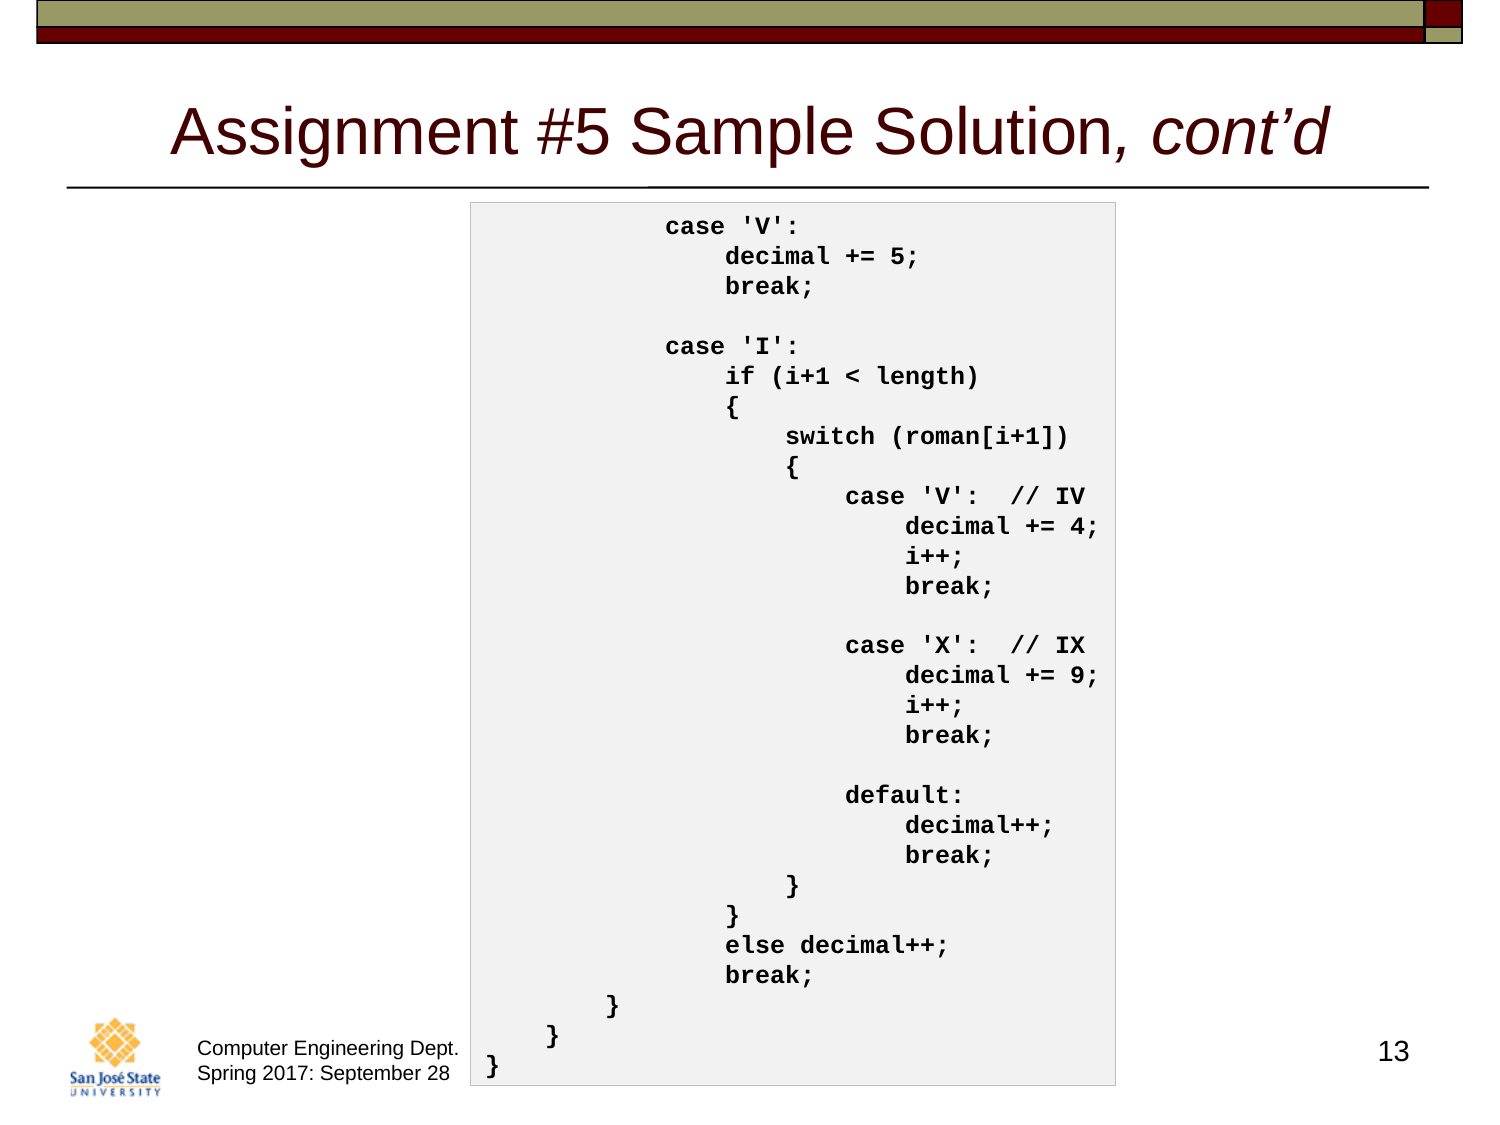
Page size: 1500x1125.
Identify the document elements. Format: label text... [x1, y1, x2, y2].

title Assignment #5 Sample Solution, cont’d [75, 67, 1425, 175]
picture [60, 1012, 166, 1112]
text_box case 'V': decimal += 5; break; case 'I': if (i+1 < length) { switch (roman[i+1]) { case 'V': // IV decimal += 4; i++; break; case 'X': // IX decimal += 9; i++; break; default: decimal++; break; } } else decimal++; break; } } } [470, 202, 1116, 1086]
slide_number 13 [1112, 1025, 1425, 1100]
